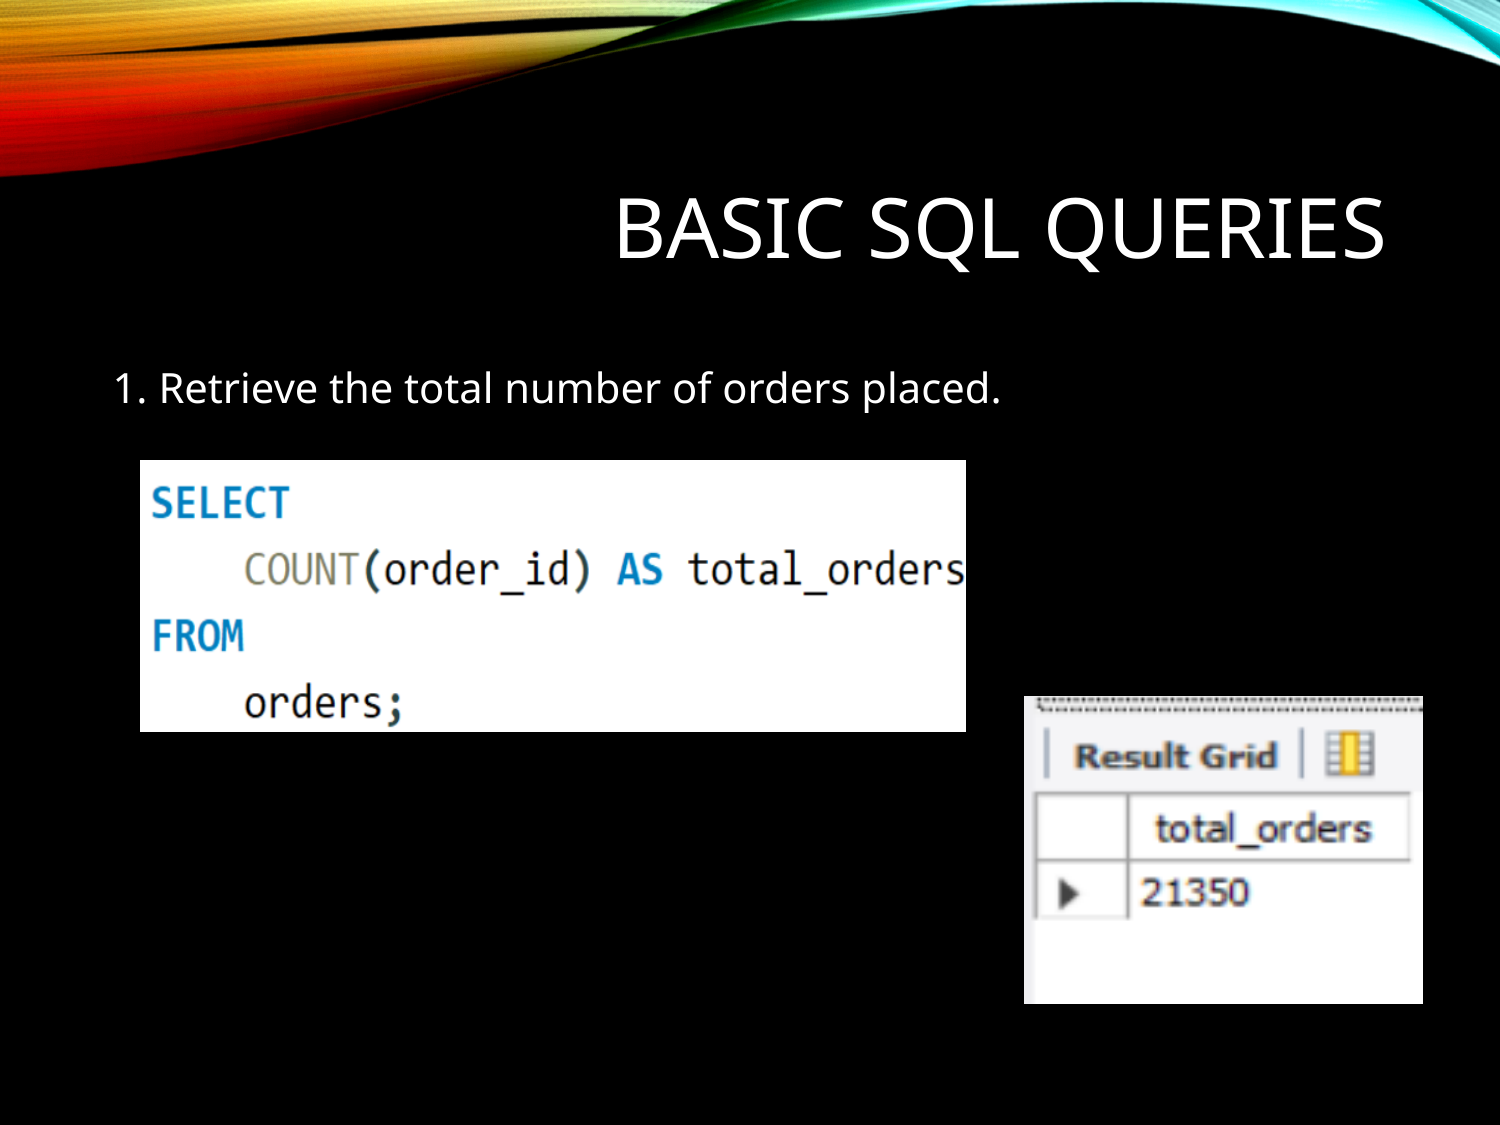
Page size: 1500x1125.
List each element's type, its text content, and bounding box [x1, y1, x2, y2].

picture [0, 0, 1500, 178]
title Basic SQL Queries [356, 125, 1403, 338]
picture [1023, 695, 1423, 1004]
list 1. Retrieve the total number of orders placed. [97, 360, 1403, 1028]
picture [140, 460, 966, 732]
